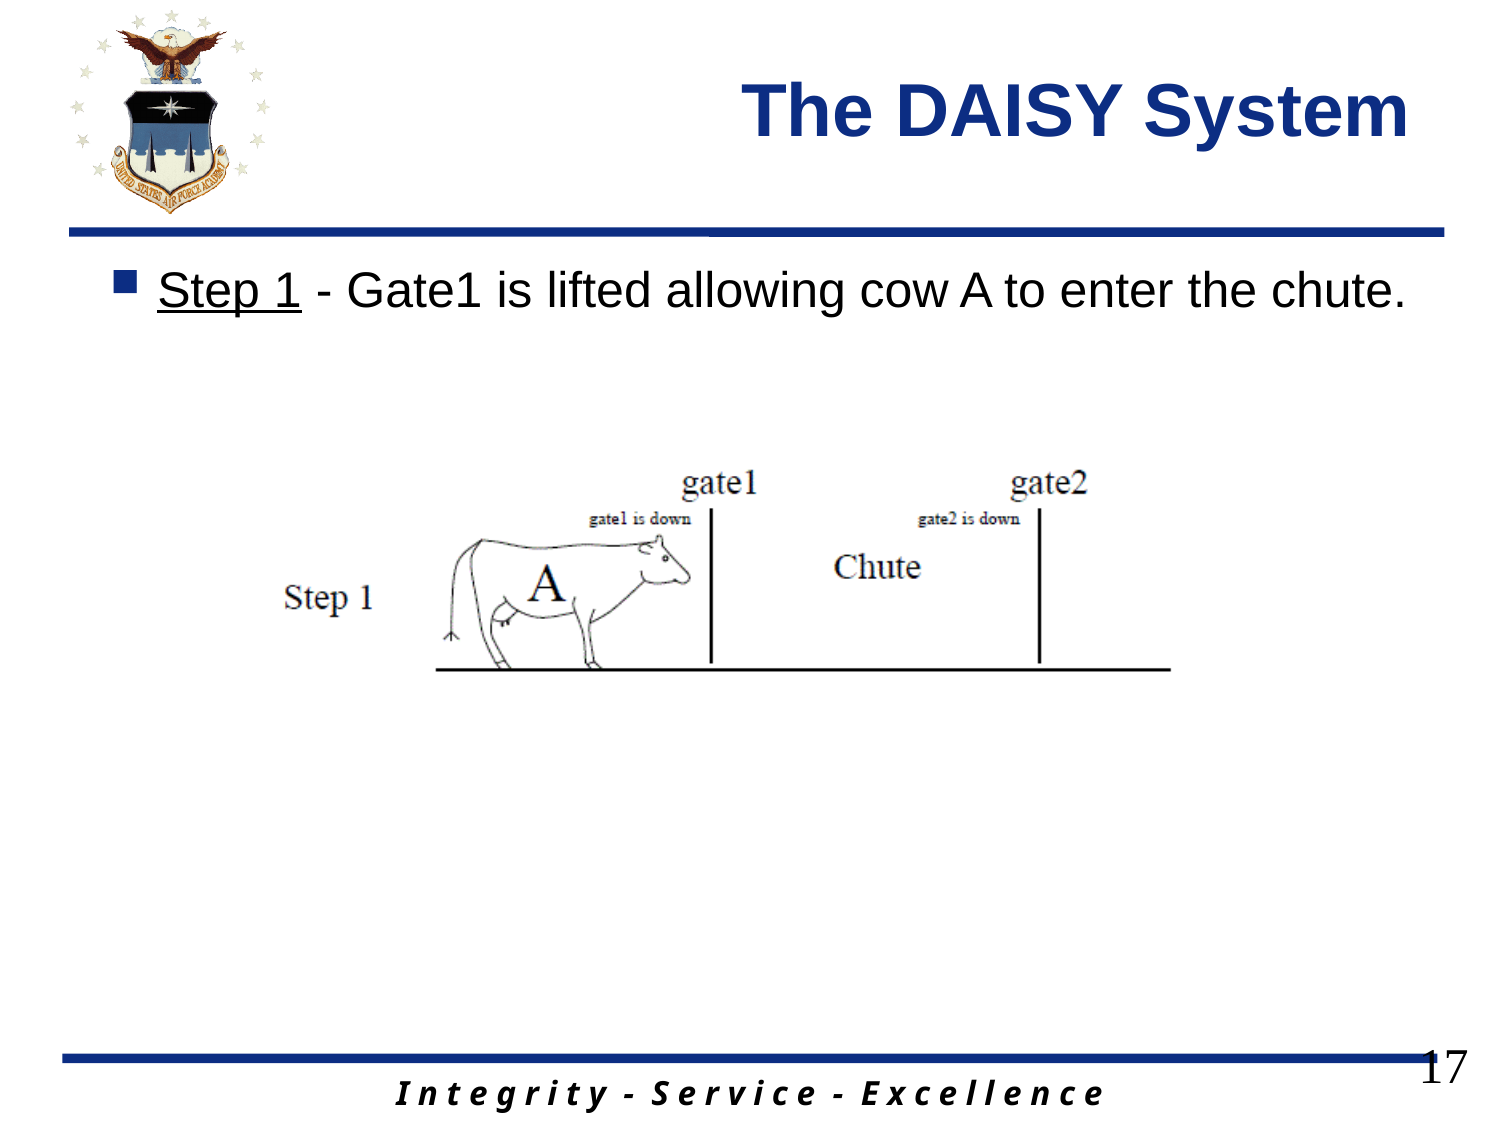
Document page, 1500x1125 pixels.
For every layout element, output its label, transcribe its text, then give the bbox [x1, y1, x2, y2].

list Step 1 - Gate1 is lifted allowing cow A to enter the chute. [95, 249, 1430, 960]
title The DAISY System [313, 12, 1427, 201]
slide_number 17 [1133, 1025, 1484, 1105]
picture [63, 0, 275, 222]
picture [244, 443, 1256, 682]
